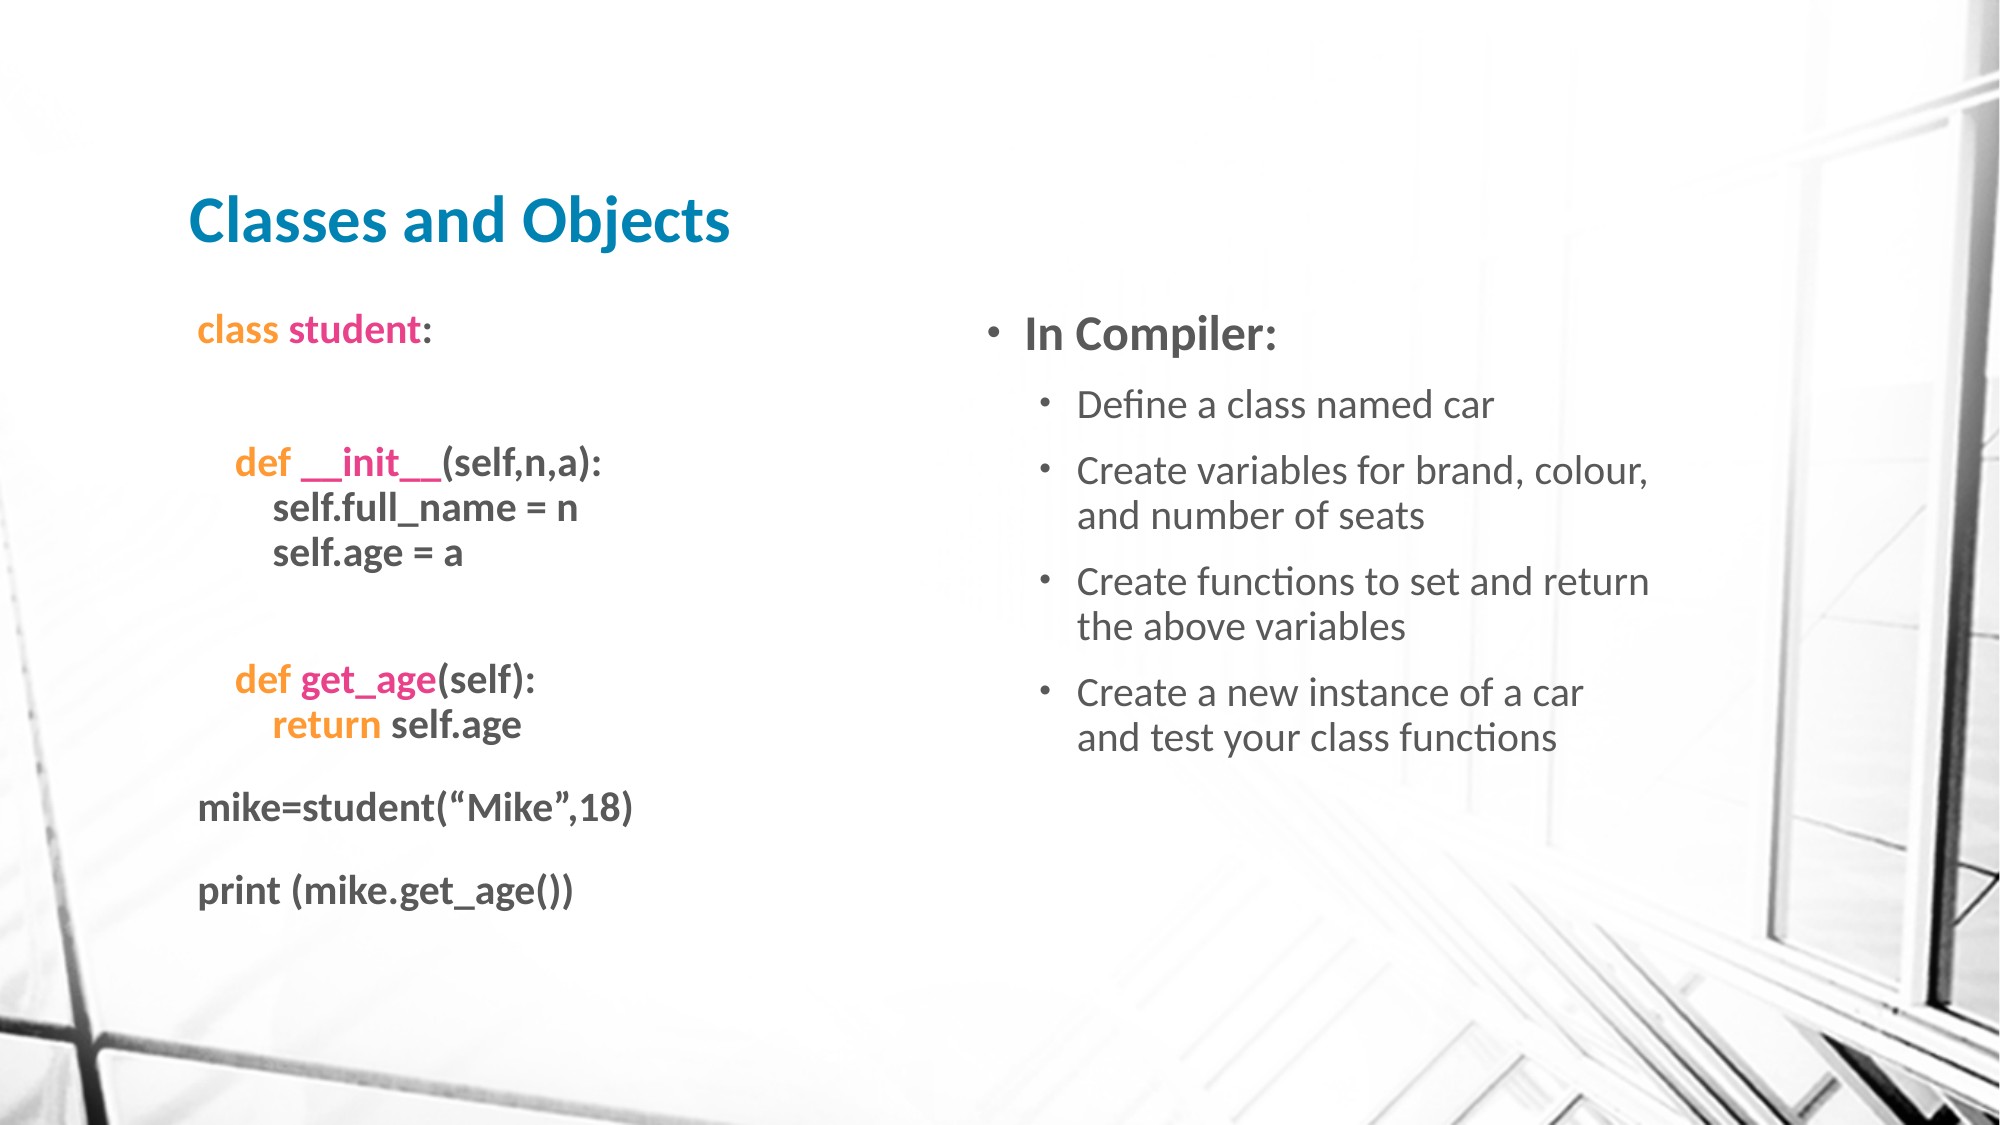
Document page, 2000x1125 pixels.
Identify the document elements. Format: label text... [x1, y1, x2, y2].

picture [0, 0, 2000, 1125]
list class student: def __init__(self,n,a): self.full_name = n self.age = a def get_age(self): return self.age mike=student(“Mike”,18) print (mike.get_age()) [174, 299, 873, 988]
title Classes and Objects [174, 87, 1600, 263]
text_box In Compiler: Define a class named car Create variables for brand, colour, and number of seats Create functions to set and return the above variables Create a new instance of a car and test your class functions [964, 299, 1673, 988]
